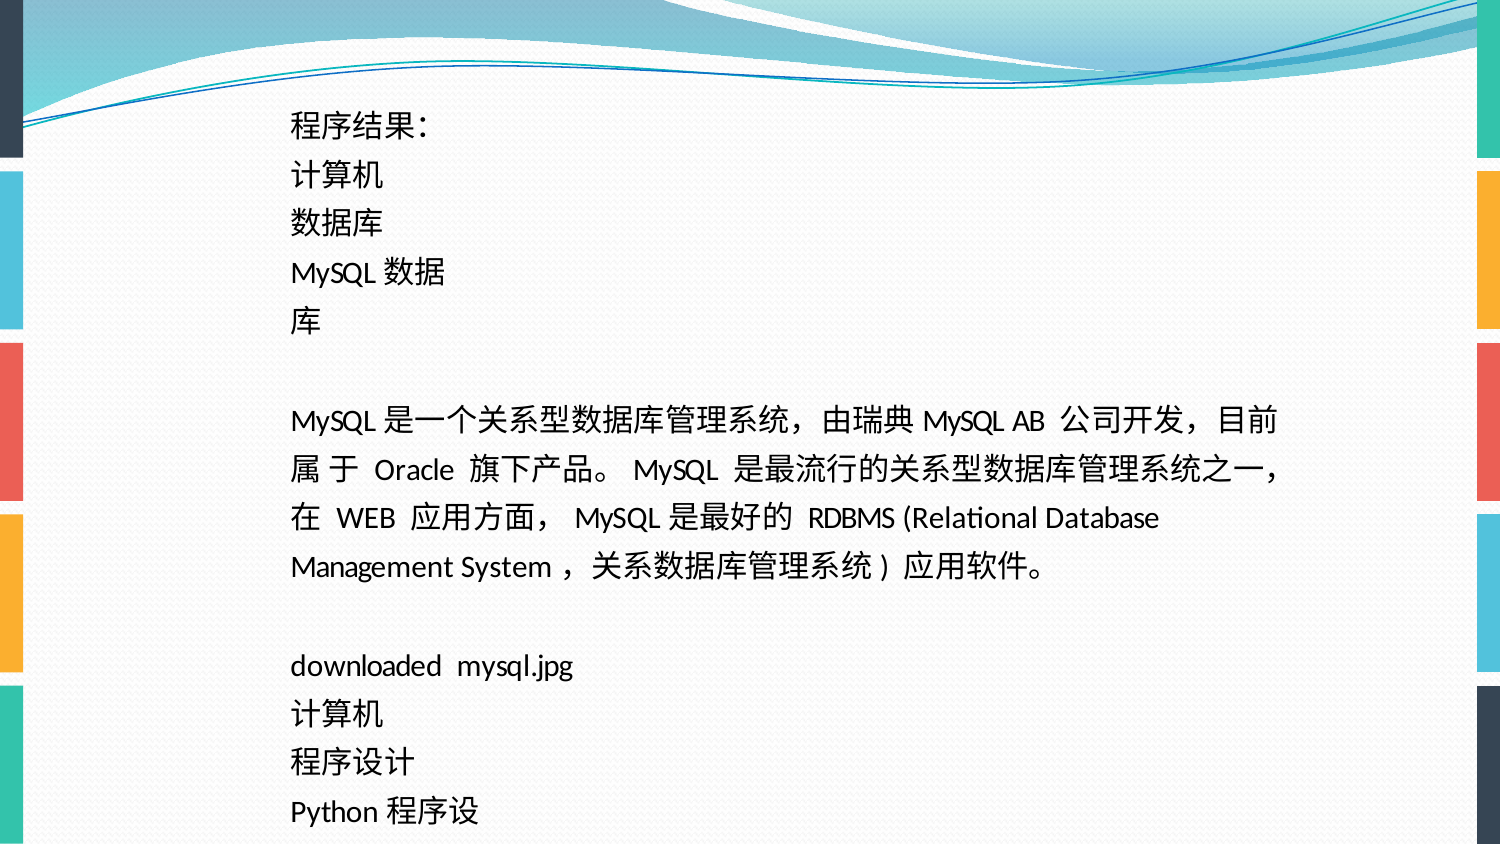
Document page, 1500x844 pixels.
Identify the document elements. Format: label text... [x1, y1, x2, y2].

text_box [0, 171, 24, 330]
text_box [1476, 342, 1500, 501]
text_box 程序结果： 计算机 数据库 MySQL数据库 MySQL是一个关系型数据库管理系统，由瑞典MySQL AB 公司开发，目前属 于 Oracle 旗下产品。MySQL 是最流行的关系型数据库管理系统之一，在 WEB 应用方面，MySQL是最好的 RDBMS (Relational Database Management System，关系数据库管理系统) 应用软件。 downloaded mysql.jpg 计算机 程序设计 Python程序设计 [288, 94, 1303, 844]
text_box [1476, 514, 1500, 673]
text_box [1476, 0, 1500, 158]
text_box [1476, 685, 1500, 844]
text_box [0, 0, 24, 158]
text_box [1476, 171, 1500, 330]
text_box [0, 685, 24, 844]
text_box [0, 342, 24, 501]
text_box [0, 514, 24, 673]
